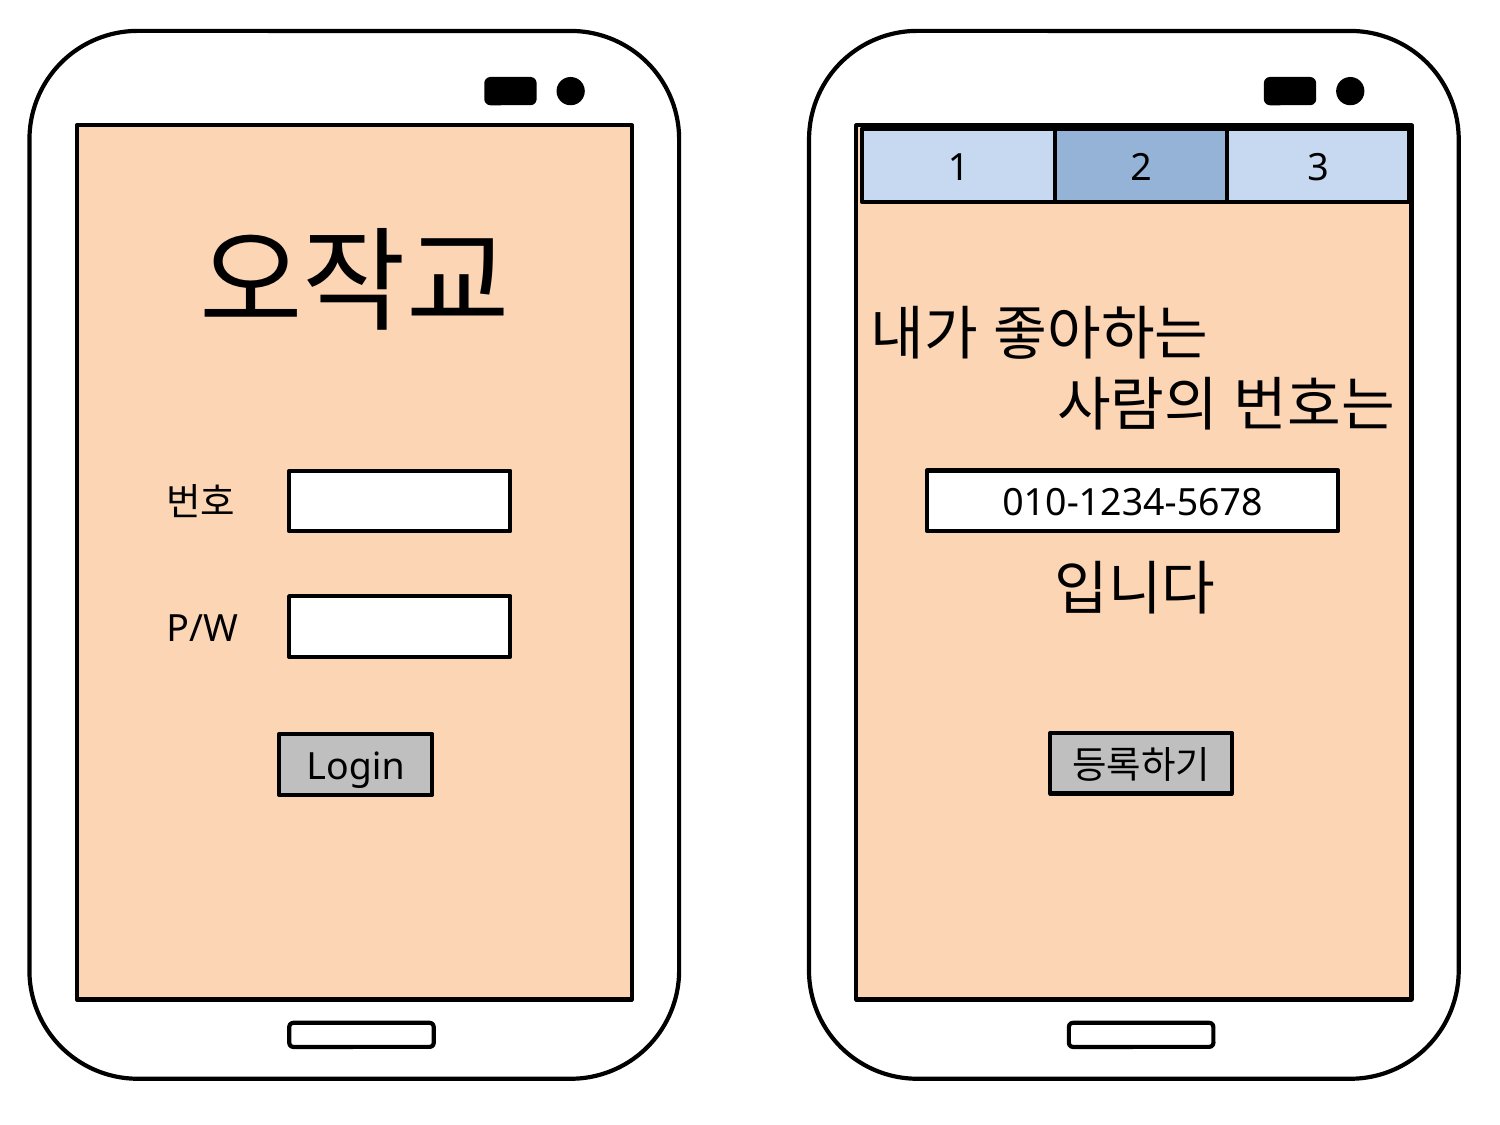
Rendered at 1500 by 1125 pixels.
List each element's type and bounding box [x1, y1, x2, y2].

text_box [29, 30, 680, 1079]
text_box [808, 30, 1459, 1079]
text_box [856, 125, 1412, 1000]
